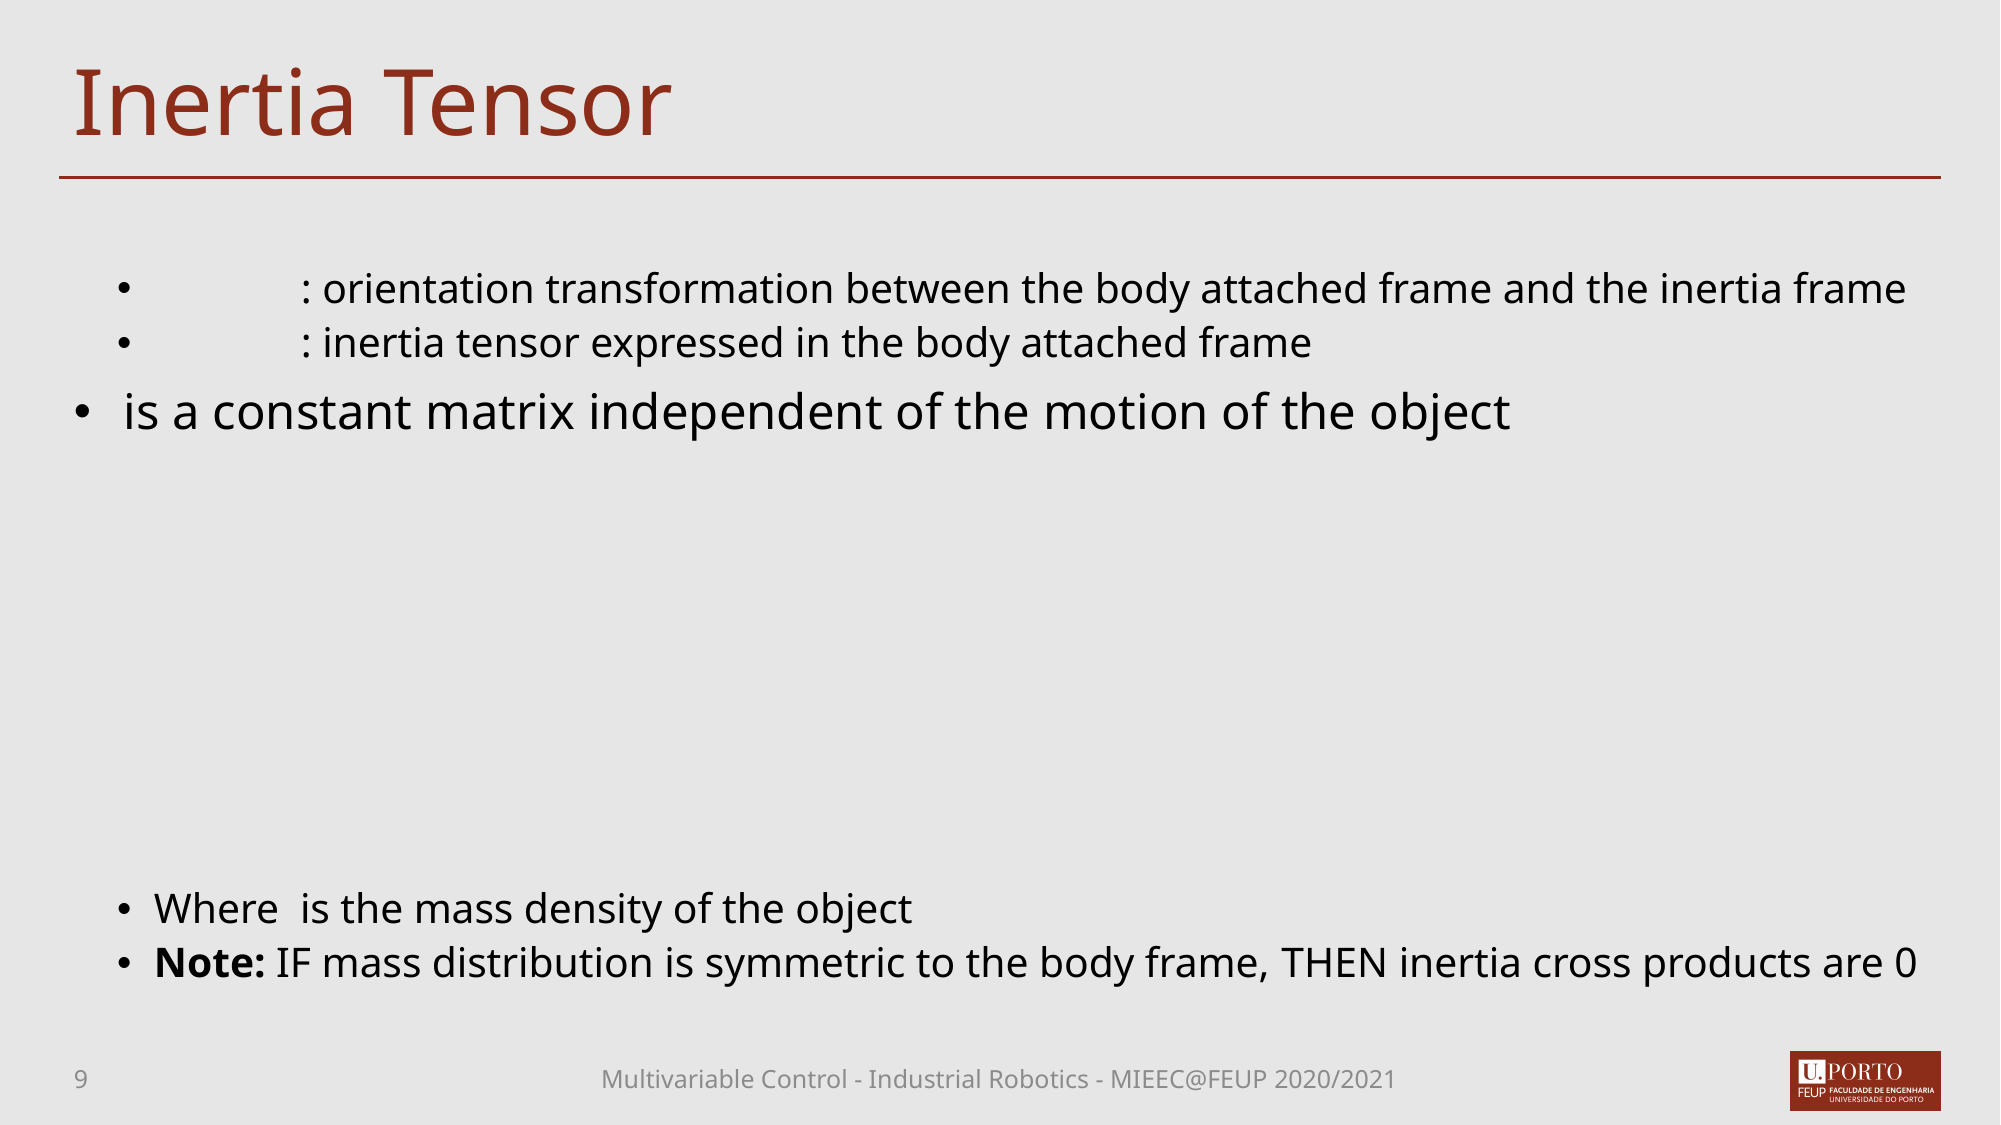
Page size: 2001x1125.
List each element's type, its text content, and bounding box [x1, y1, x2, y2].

picture [1790, 1051, 1941, 1111]
footer Multivariable Control - Industrial Robotics - MIEEC@FEUP 2020/2021 [335, 1050, 1665, 1110]
title Inertia Tensor [59, 14, 1941, 163]
slide_number 9 [59, 1050, 178, 1110]
